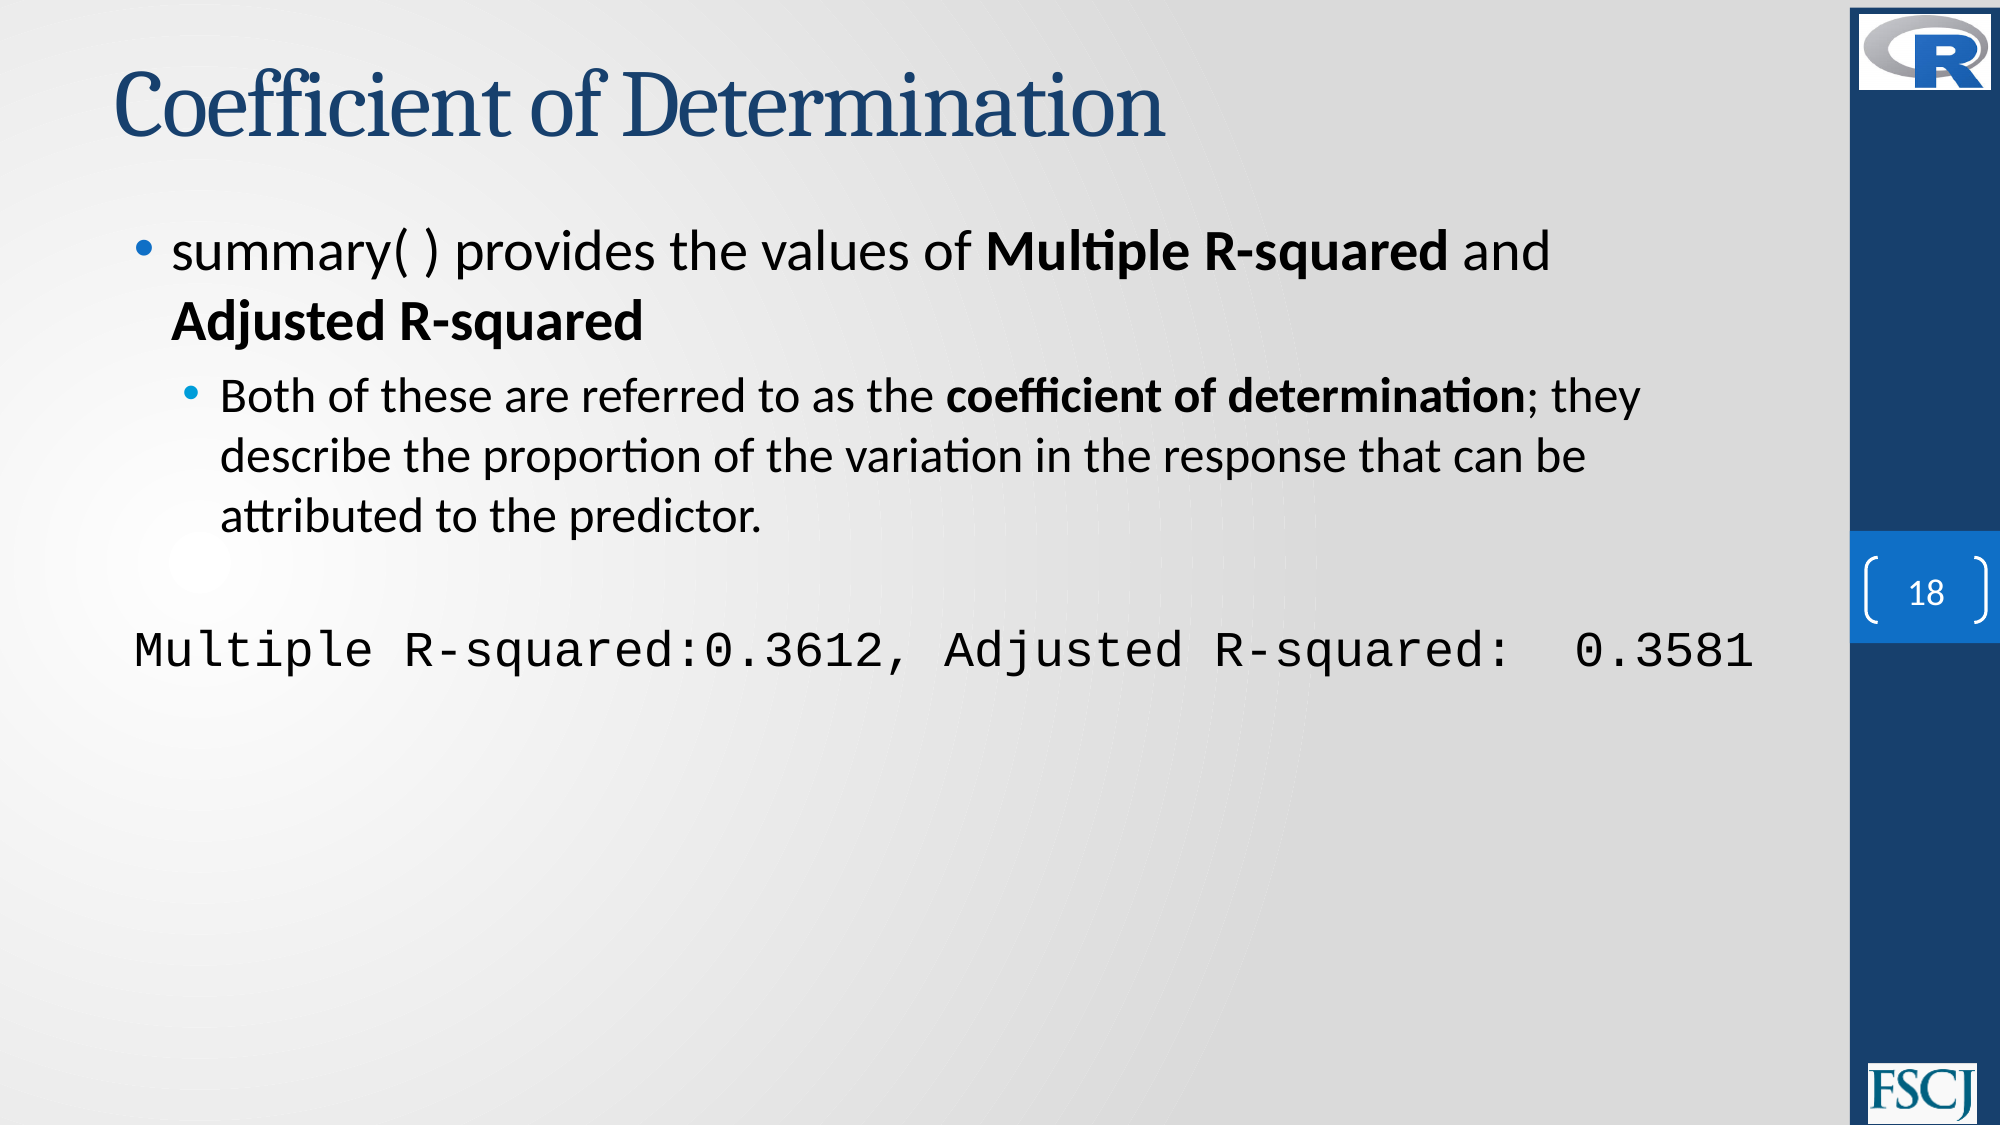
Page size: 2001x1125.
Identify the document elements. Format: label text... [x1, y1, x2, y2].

list summary( ) provides the values of Multiple R-squared and Adjusted R-squared Both of these are referred to as the coefficient of determination; they describe the proportion of the variation in the response that can be attributed to the predictor. Multiple R-squared:0.3612, Adjusted R-squared: 0.3581 [99, 204, 1793, 1063]
slide_number 18 [1864, 555, 1988, 624]
picture [1868, 1063, 1977, 1124]
picture [1859, 14, 1991, 90]
title Coefficient of Determination [99, 26, 1767, 171]
